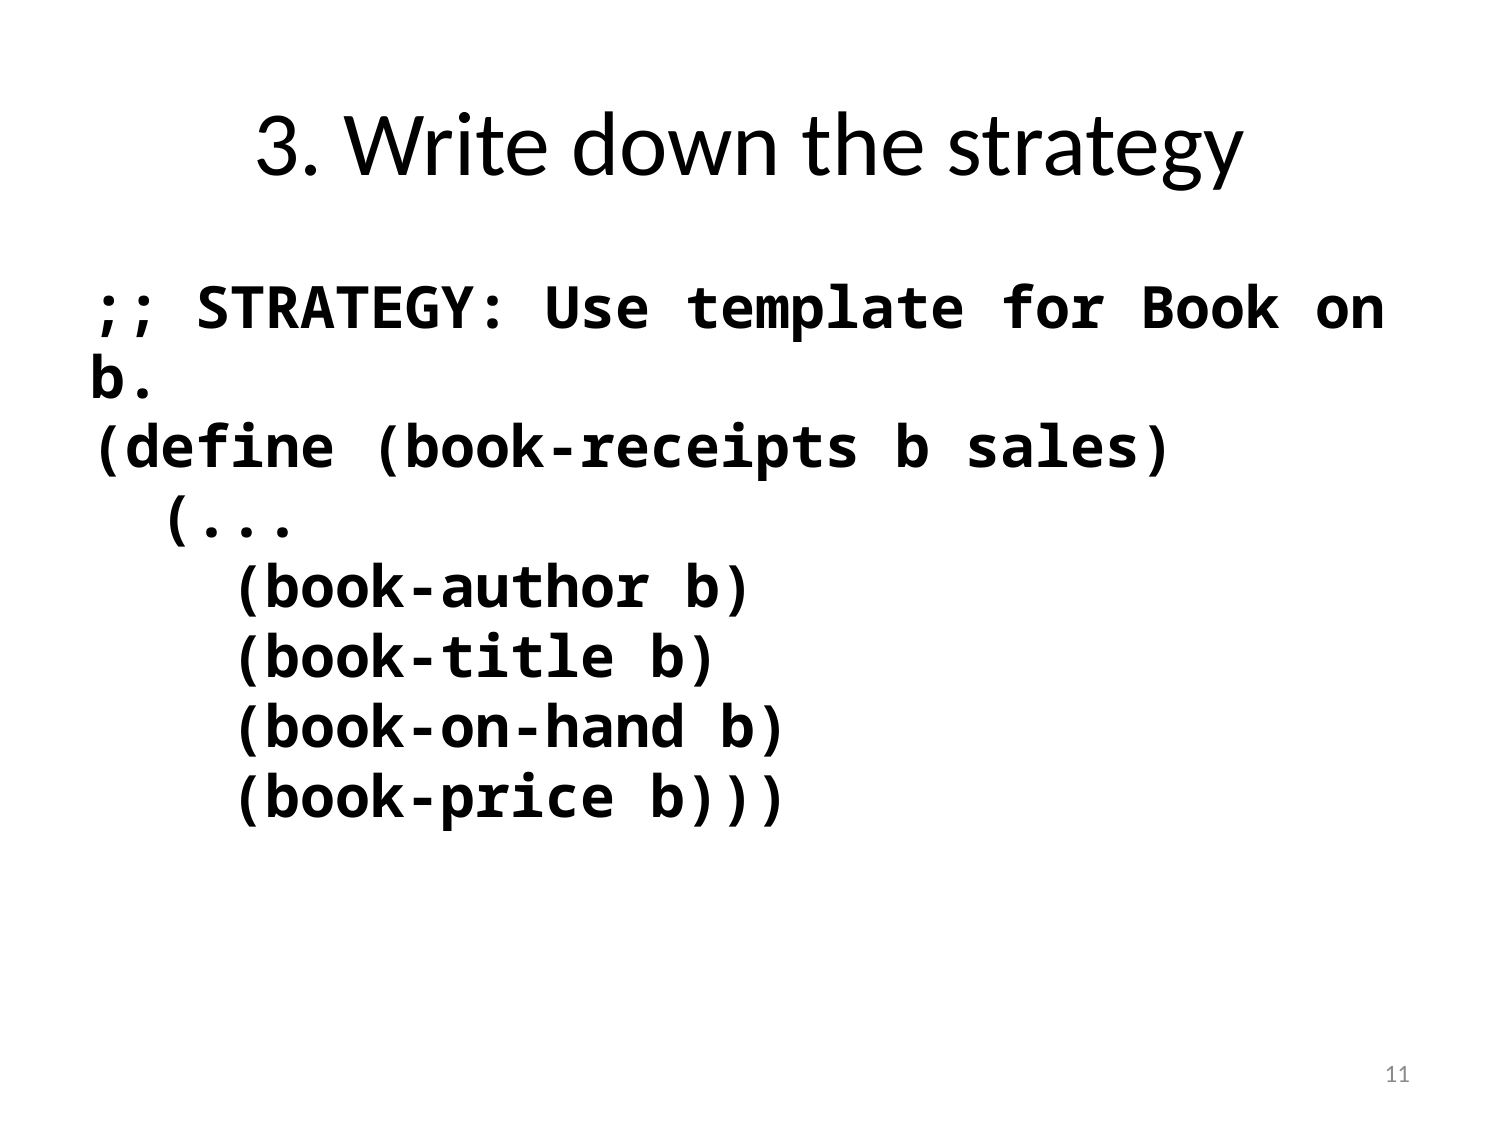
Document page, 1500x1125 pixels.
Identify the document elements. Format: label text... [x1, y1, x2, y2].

list ;; STRATEGY: Use template for Book on b. (define (book-receipts b sales) (... (book-author b) (book-title b) (book-on-hand b) (book-price b))) [75, 262, 1425, 1005]
slide_number 11 [1074, 1042, 1425, 1103]
title 3. Write down the strategy [75, 45, 1425, 233]
